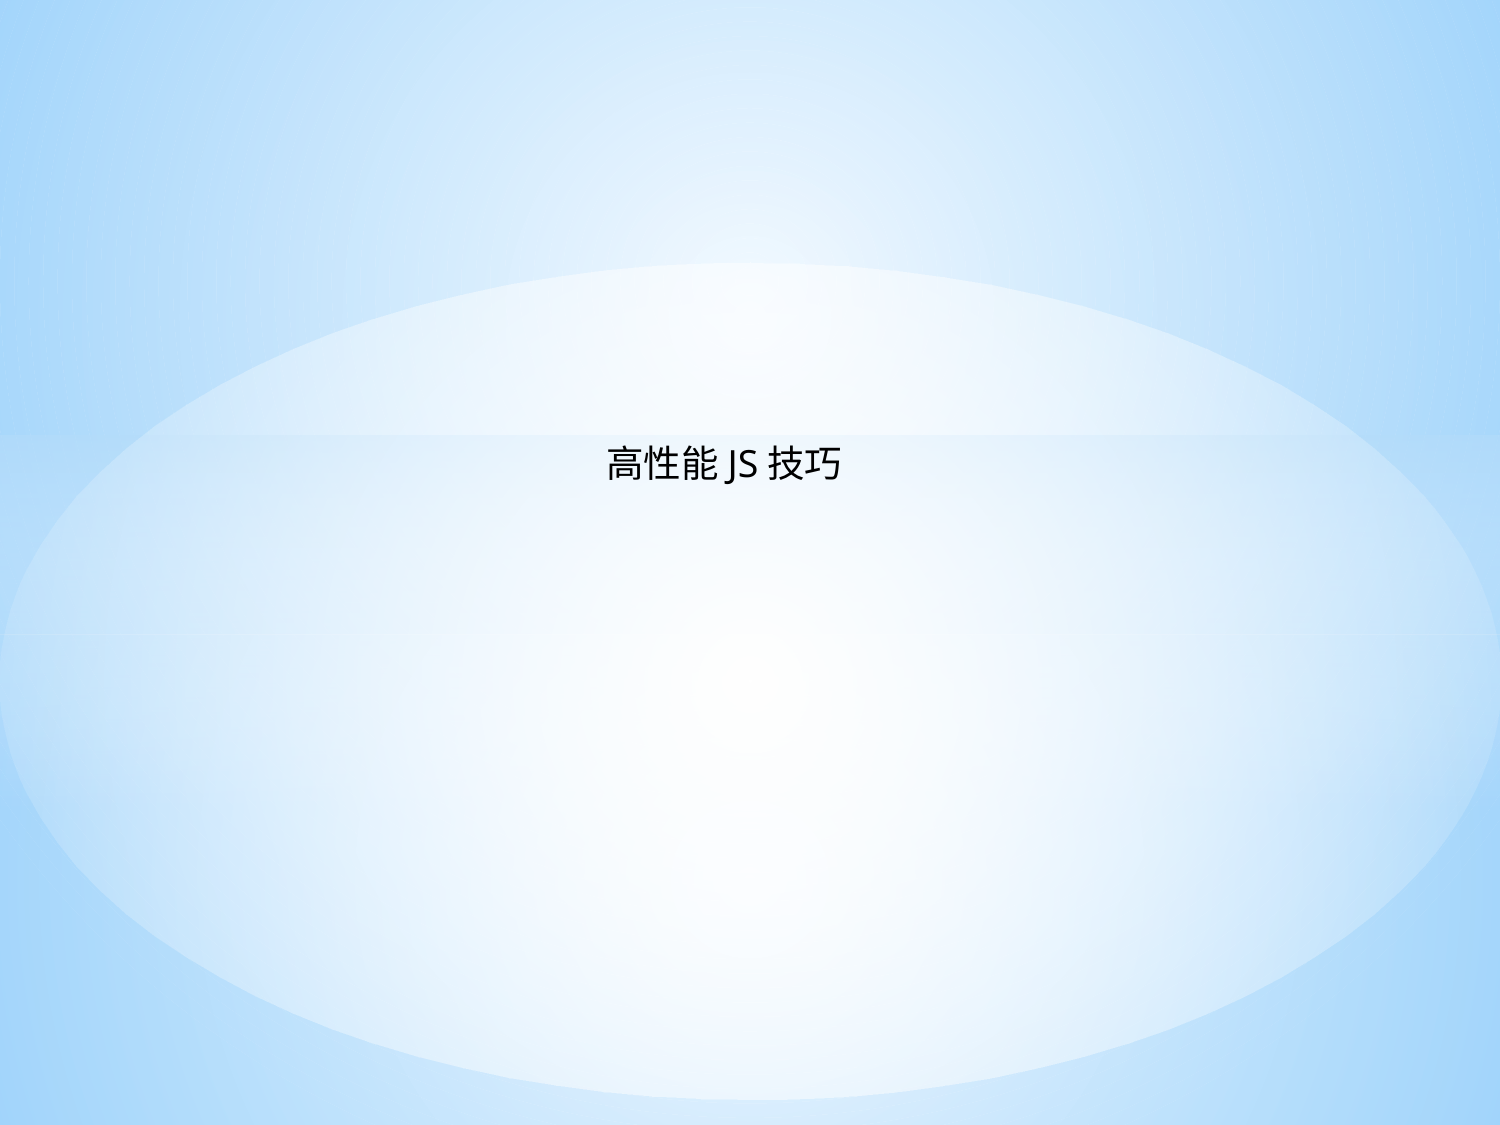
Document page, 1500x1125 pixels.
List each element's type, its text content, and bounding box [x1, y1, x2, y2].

text_box 高性能JS技巧 [591, 432, 858, 493]
